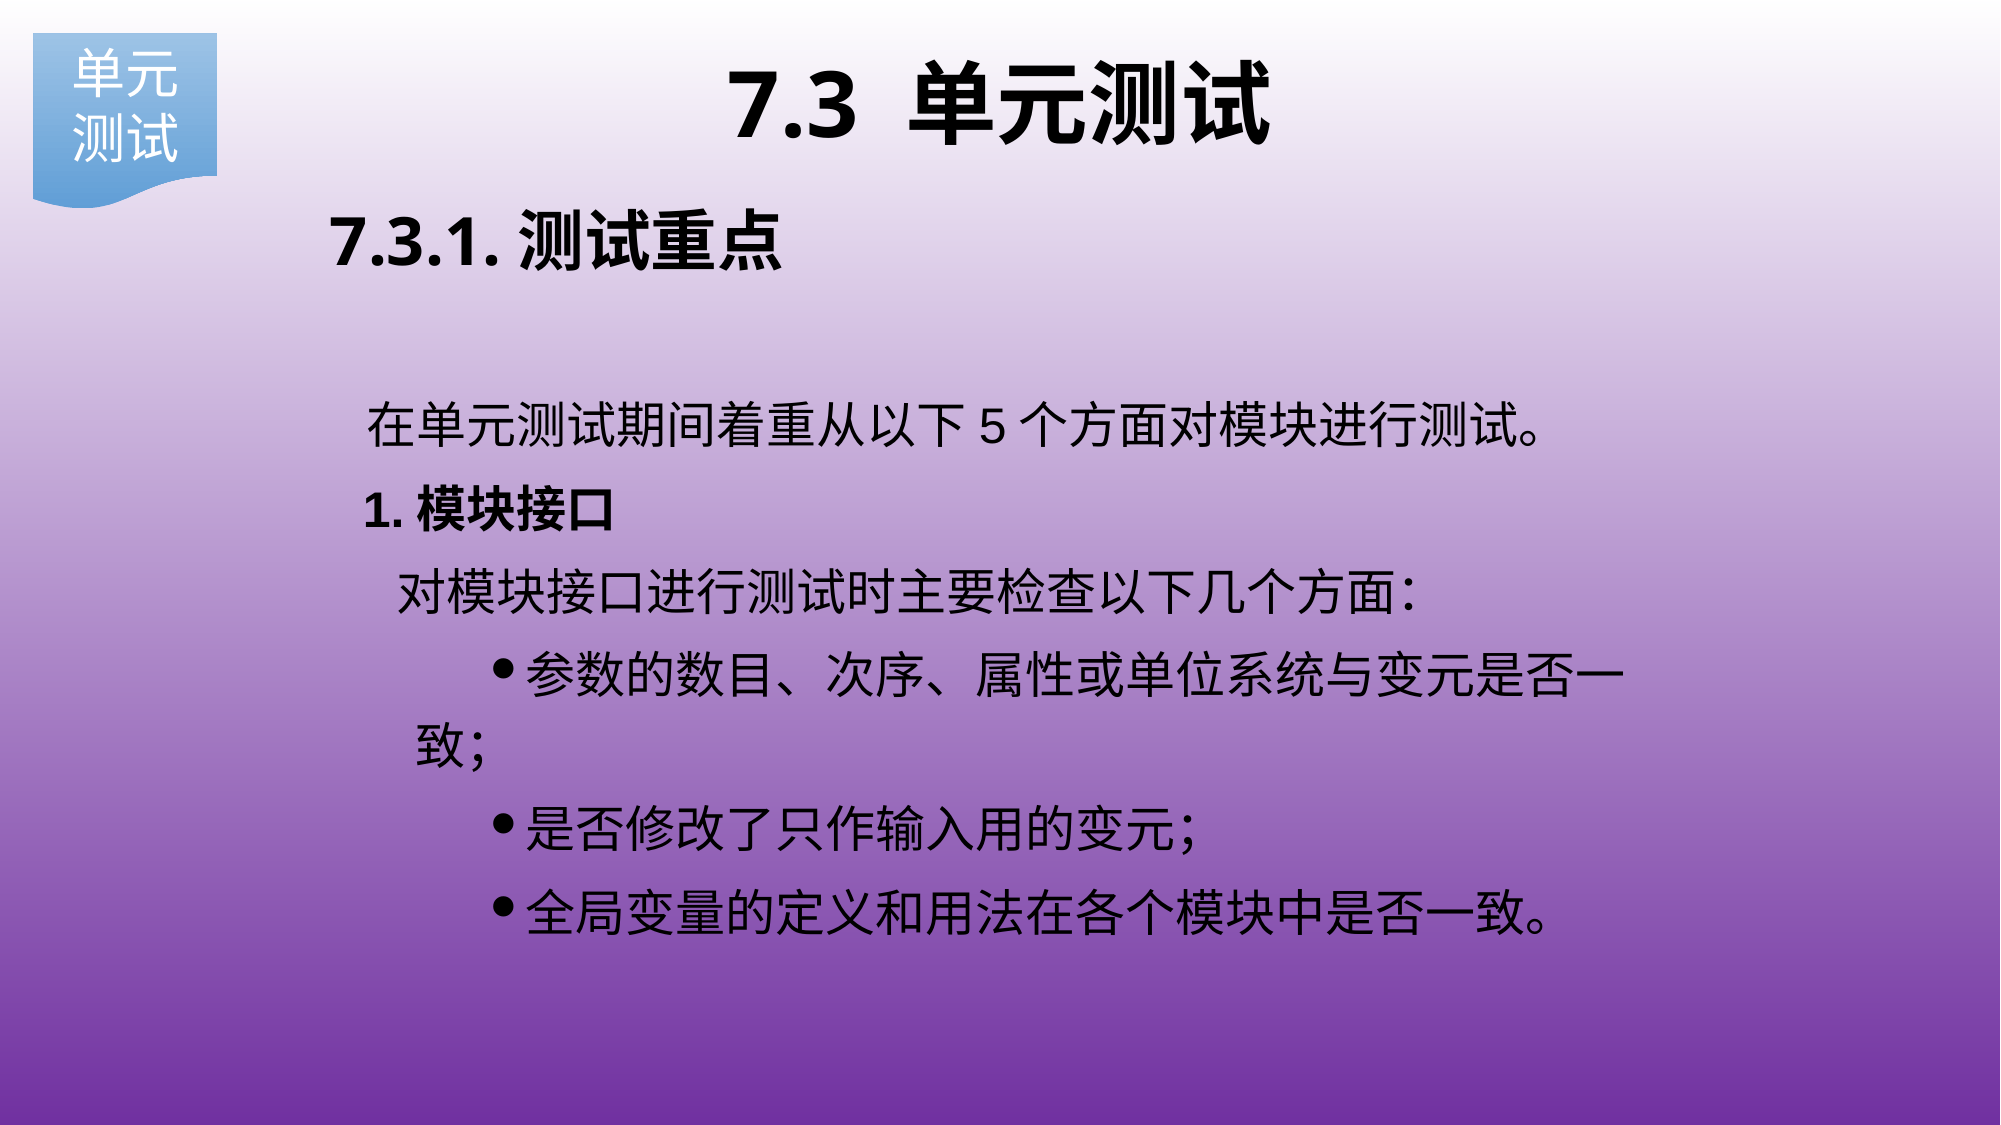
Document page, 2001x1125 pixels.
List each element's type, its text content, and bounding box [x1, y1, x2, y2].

text_box 在单元测试期间着重从以下5个方面对模块进行测试。 1.模块接口 对模块接口进行测试时主要检查以下几个方面： 参数的数目、次序、属性或单位系统与变元是否一致； 是否修改了只作输入用的变元； 全局变量的定义和用法在各个模块中是否一致。 [306, 375, 1674, 949]
list 7.3.1.测试重点 [314, 191, 1665, 291]
text_box 单元测试 [33, 33, 217, 209]
title 7.3 单元测试 [324, 7, 1675, 195]
